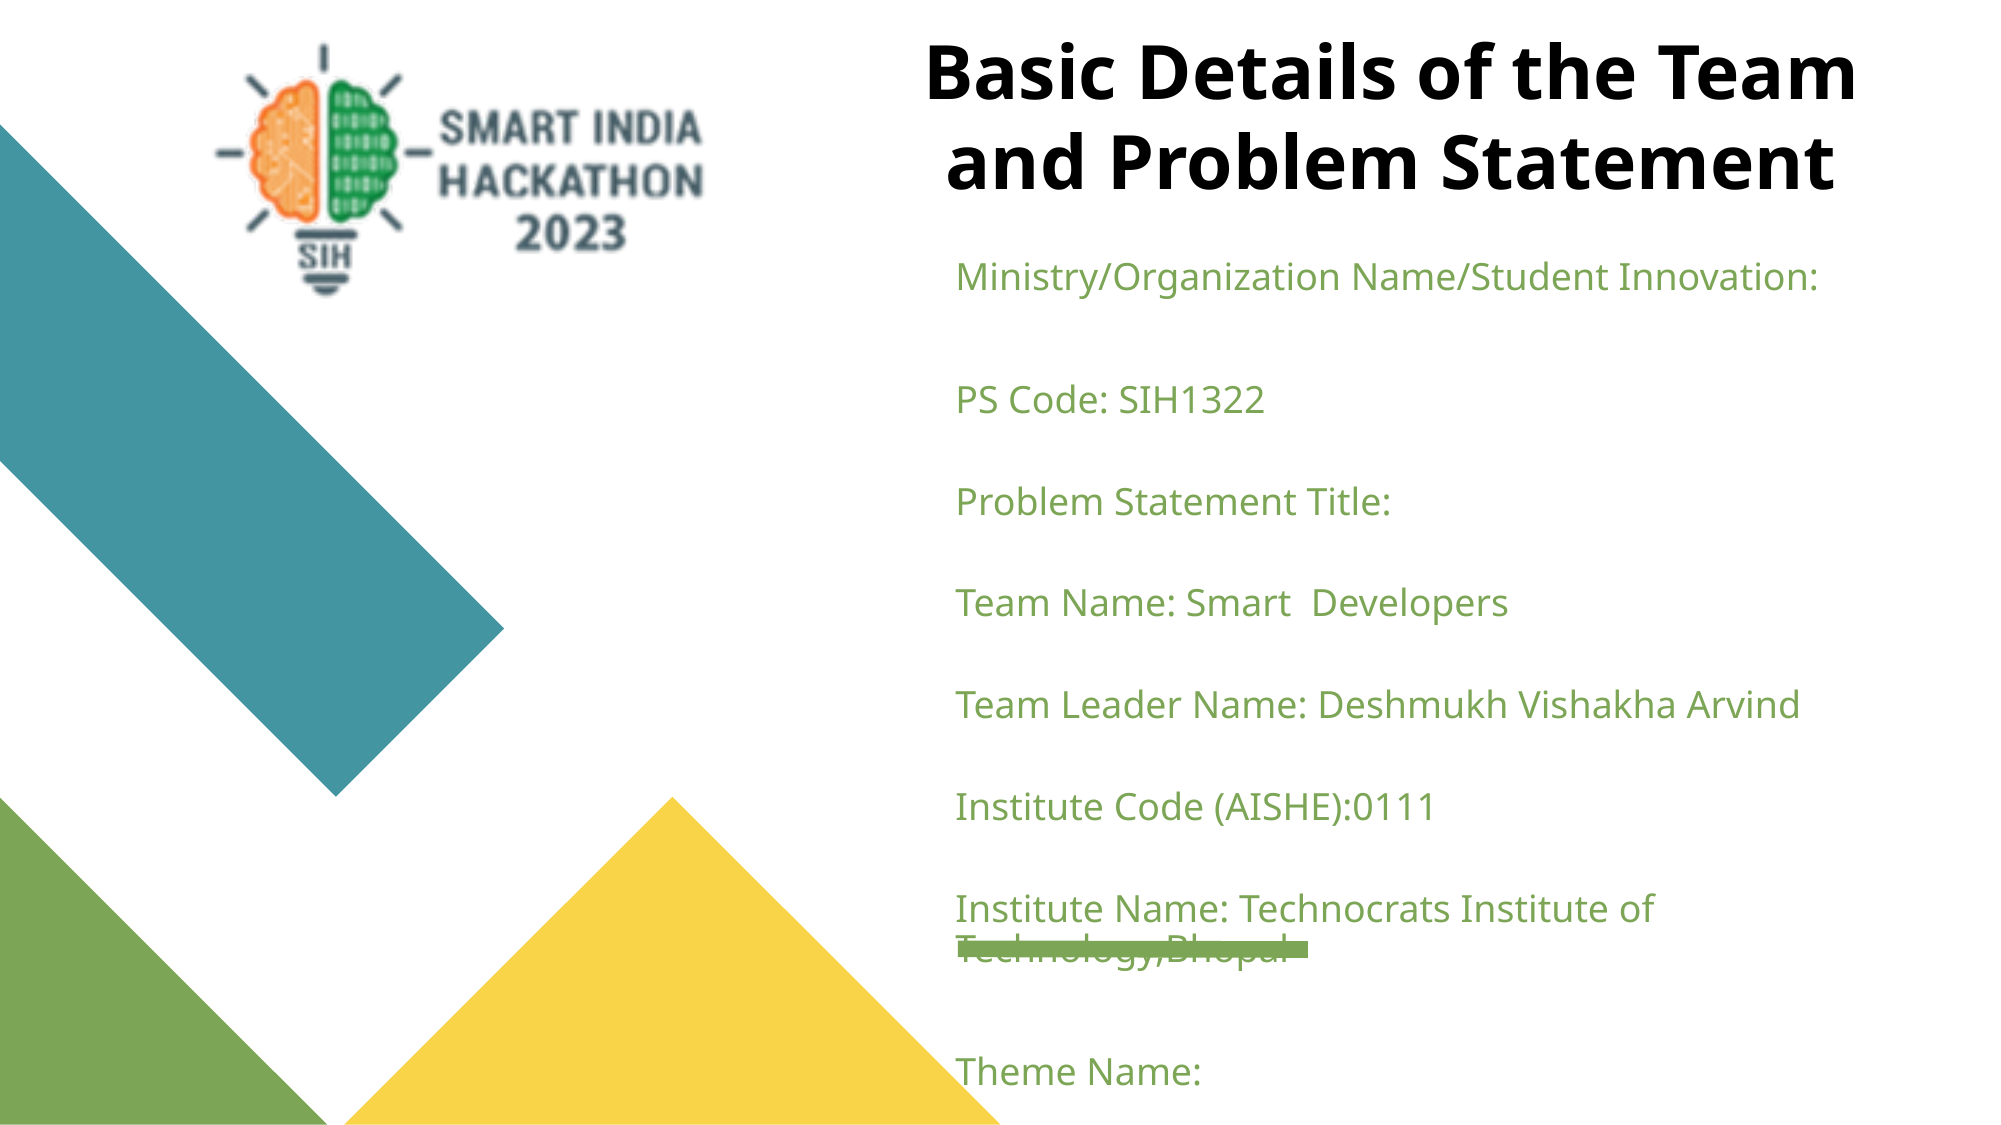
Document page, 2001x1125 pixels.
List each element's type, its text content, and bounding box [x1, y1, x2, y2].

list Ministry/Organization Name/Student Innovation: PS Code: SIH1322 Problem Statement Title: Team Name: Smart Developers Team Leader Name: Deshmukh Vishakha Arvind Institute Code (AISHE):0111 Institute Name: Technocrats Institute of Technology,Bhopal Theme Name: [955, 258, 1948, 1067]
title Basic Details of the Team and Problem Statement [861, 24, 1922, 214]
picture [198, 36, 746, 311]
